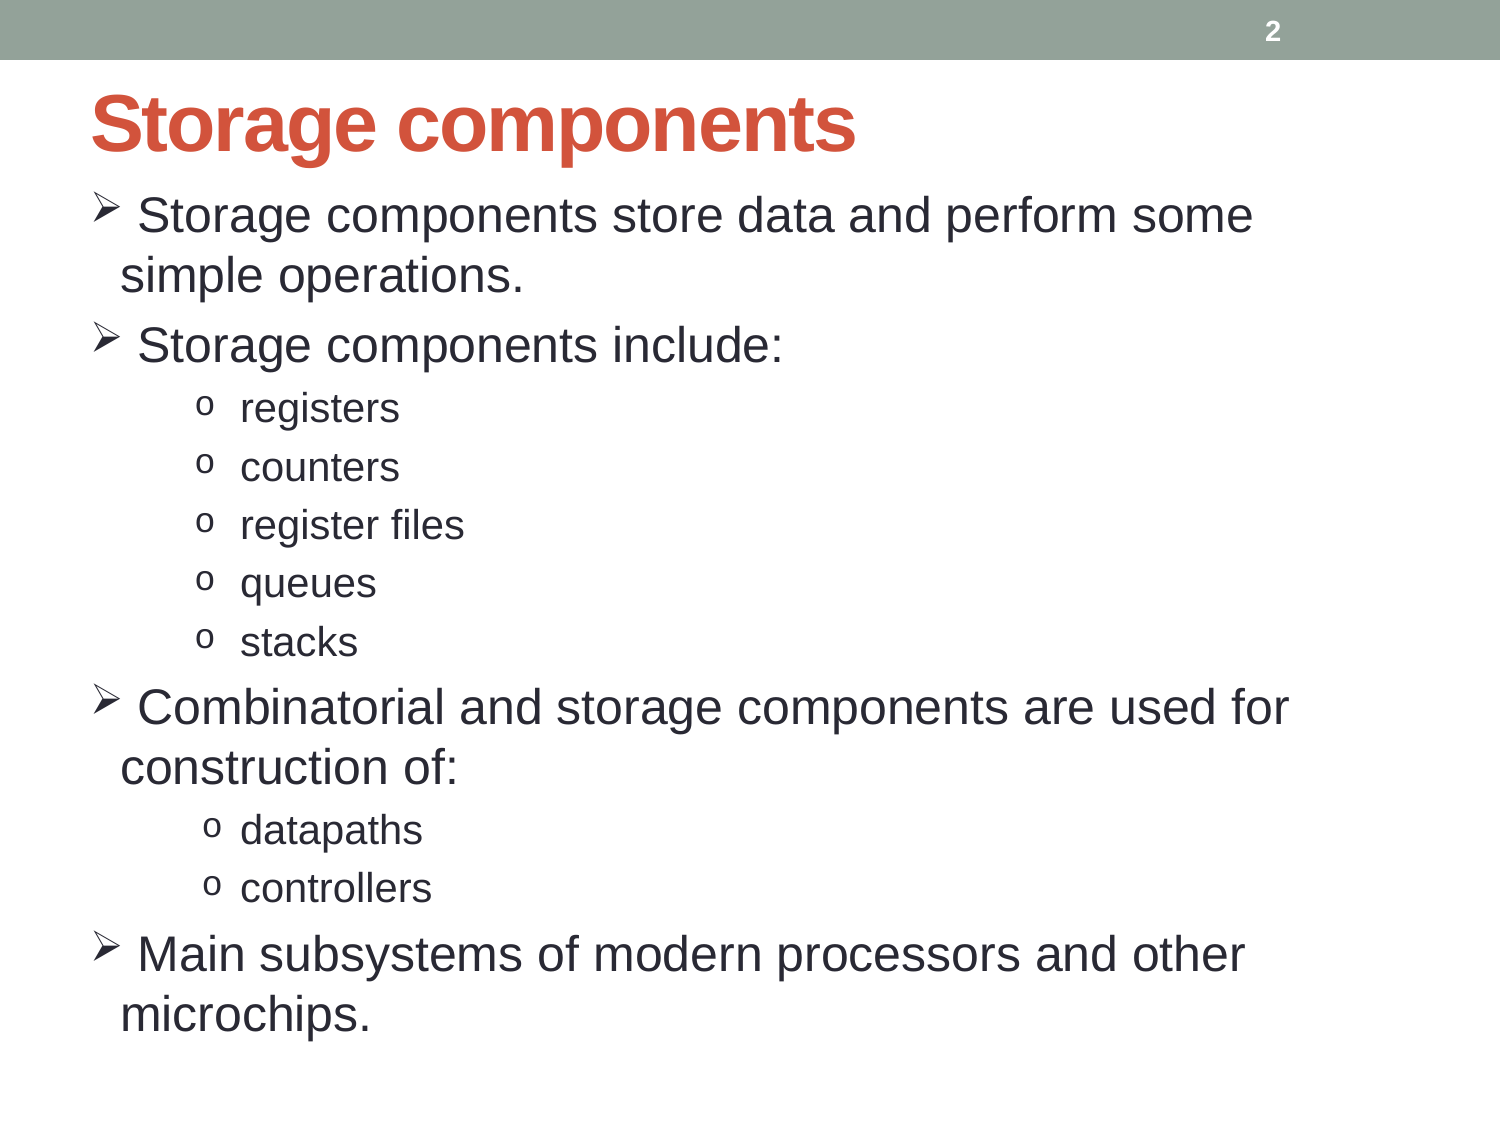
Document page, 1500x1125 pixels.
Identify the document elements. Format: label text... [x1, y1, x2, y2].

list Storage components store data and perform some simple operations. Storage components include: registers counters register files queues stacks Combinatorial and storage components are used for construction of: datapaths controllers Main subsystems of modern processors and other microchips. [75, 174, 1425, 1125]
slide_number 2 [1250, 3, 1425, 57]
title Storage components [75, 62, 1425, 174]
